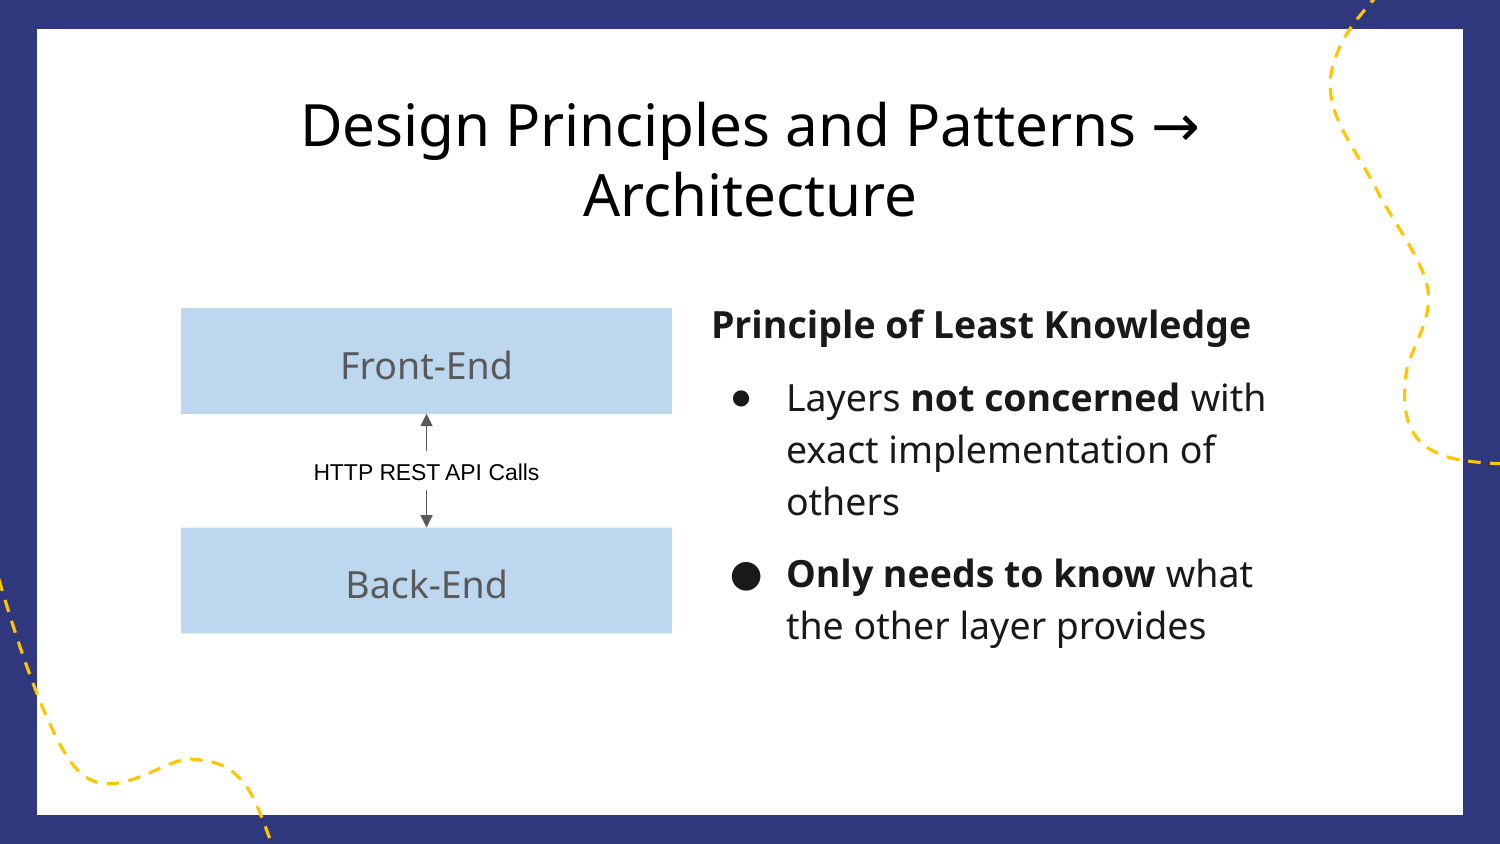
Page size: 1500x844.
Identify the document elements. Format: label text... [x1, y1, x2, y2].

title Design Principles and Patterns → Architecture [118, 72, 1382, 167]
text_box Principle of Least Knowledge Layers not concerned with exact implementation of others Only needs to know what the other layer provides [696, 308, 1319, 634]
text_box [180, 307, 673, 634]
